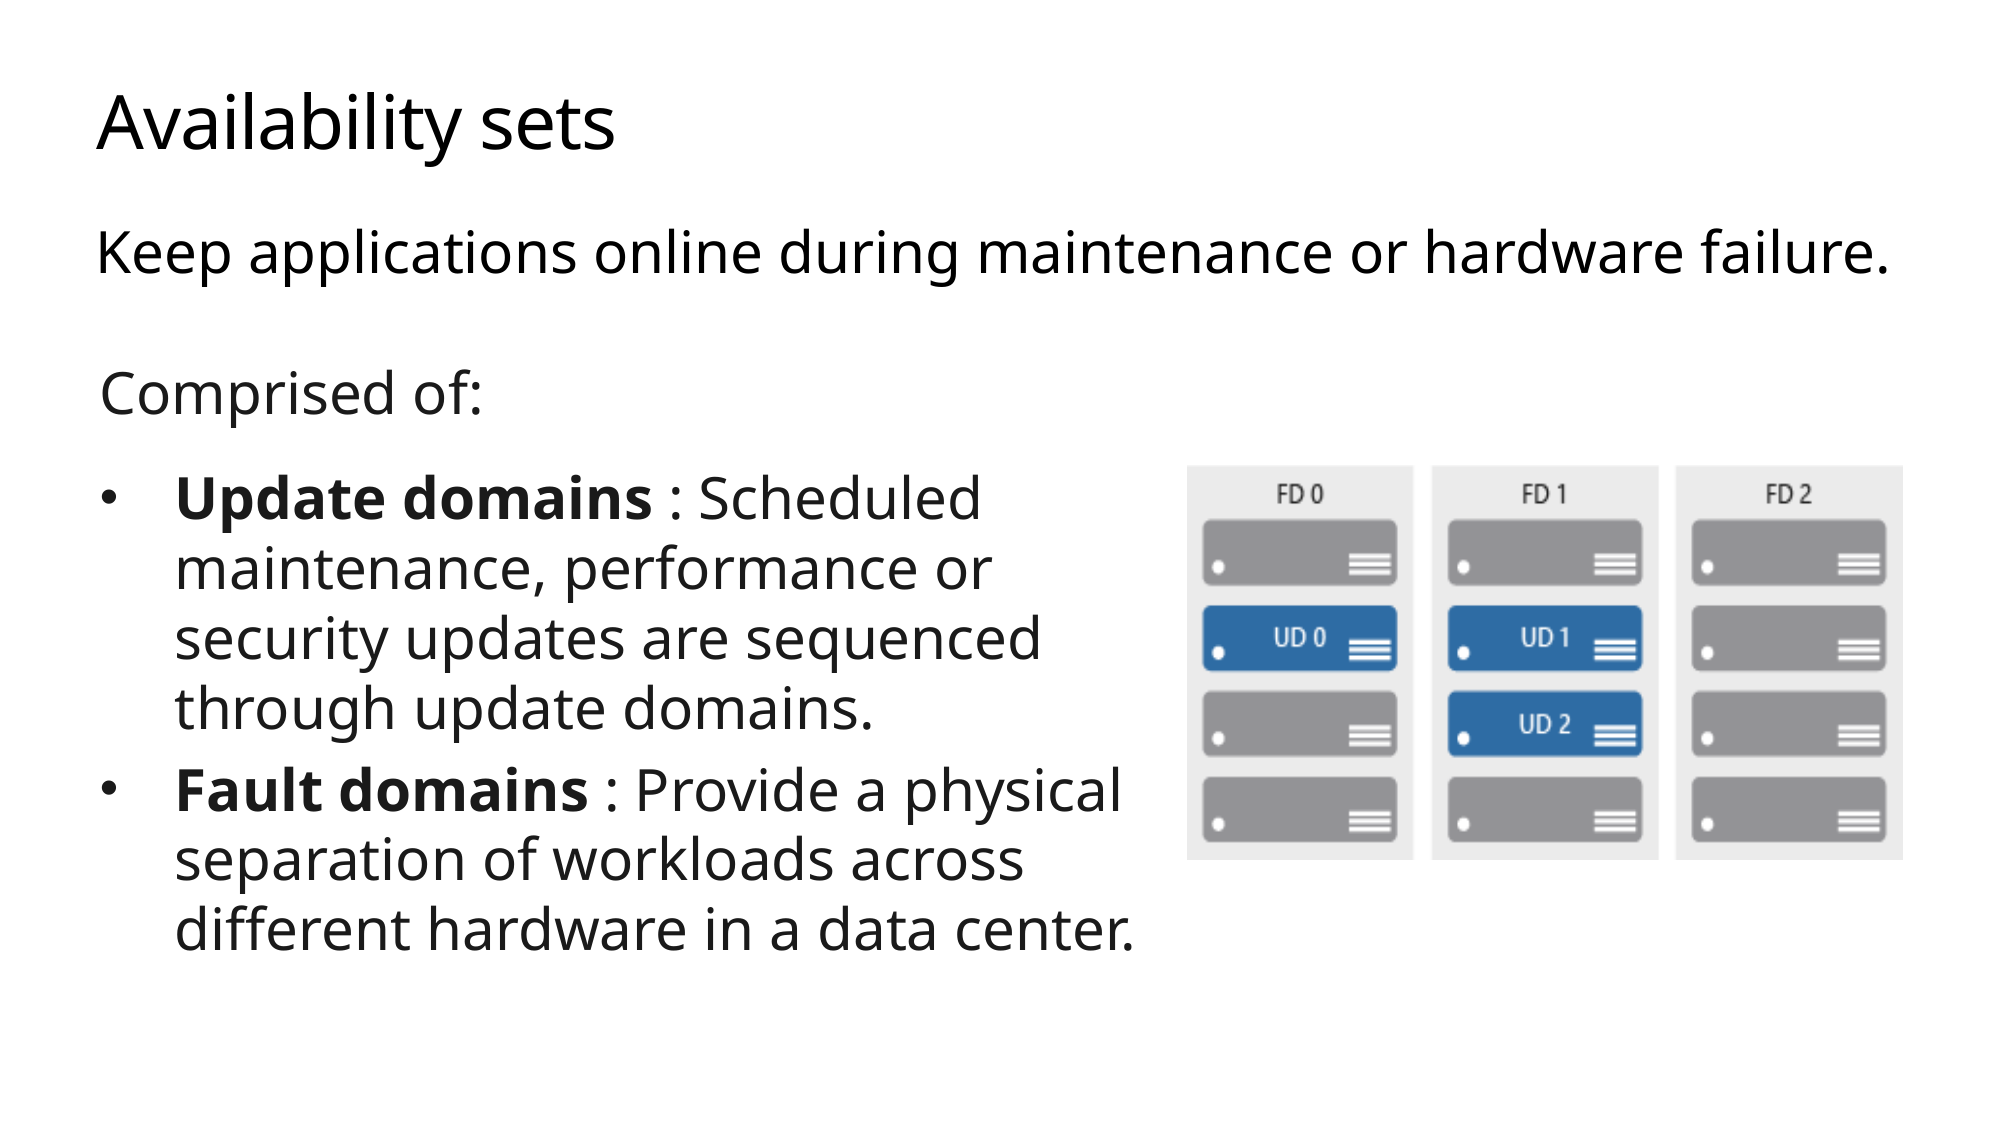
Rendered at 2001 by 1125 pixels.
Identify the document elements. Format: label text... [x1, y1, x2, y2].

picture [1187, 465, 1904, 860]
text_box Comprised of: Update domains : Scheduled maintenance, performance or security updates are sequenced through update domains. Fault domains : Provide a physical separation of workloads across different hardware in a data center. [99, 356, 1144, 963]
title Availability sets [96, 75, 1904, 166]
list Keep applications online during maintenance or hardware failure. [95, 215, 1894, 357]
